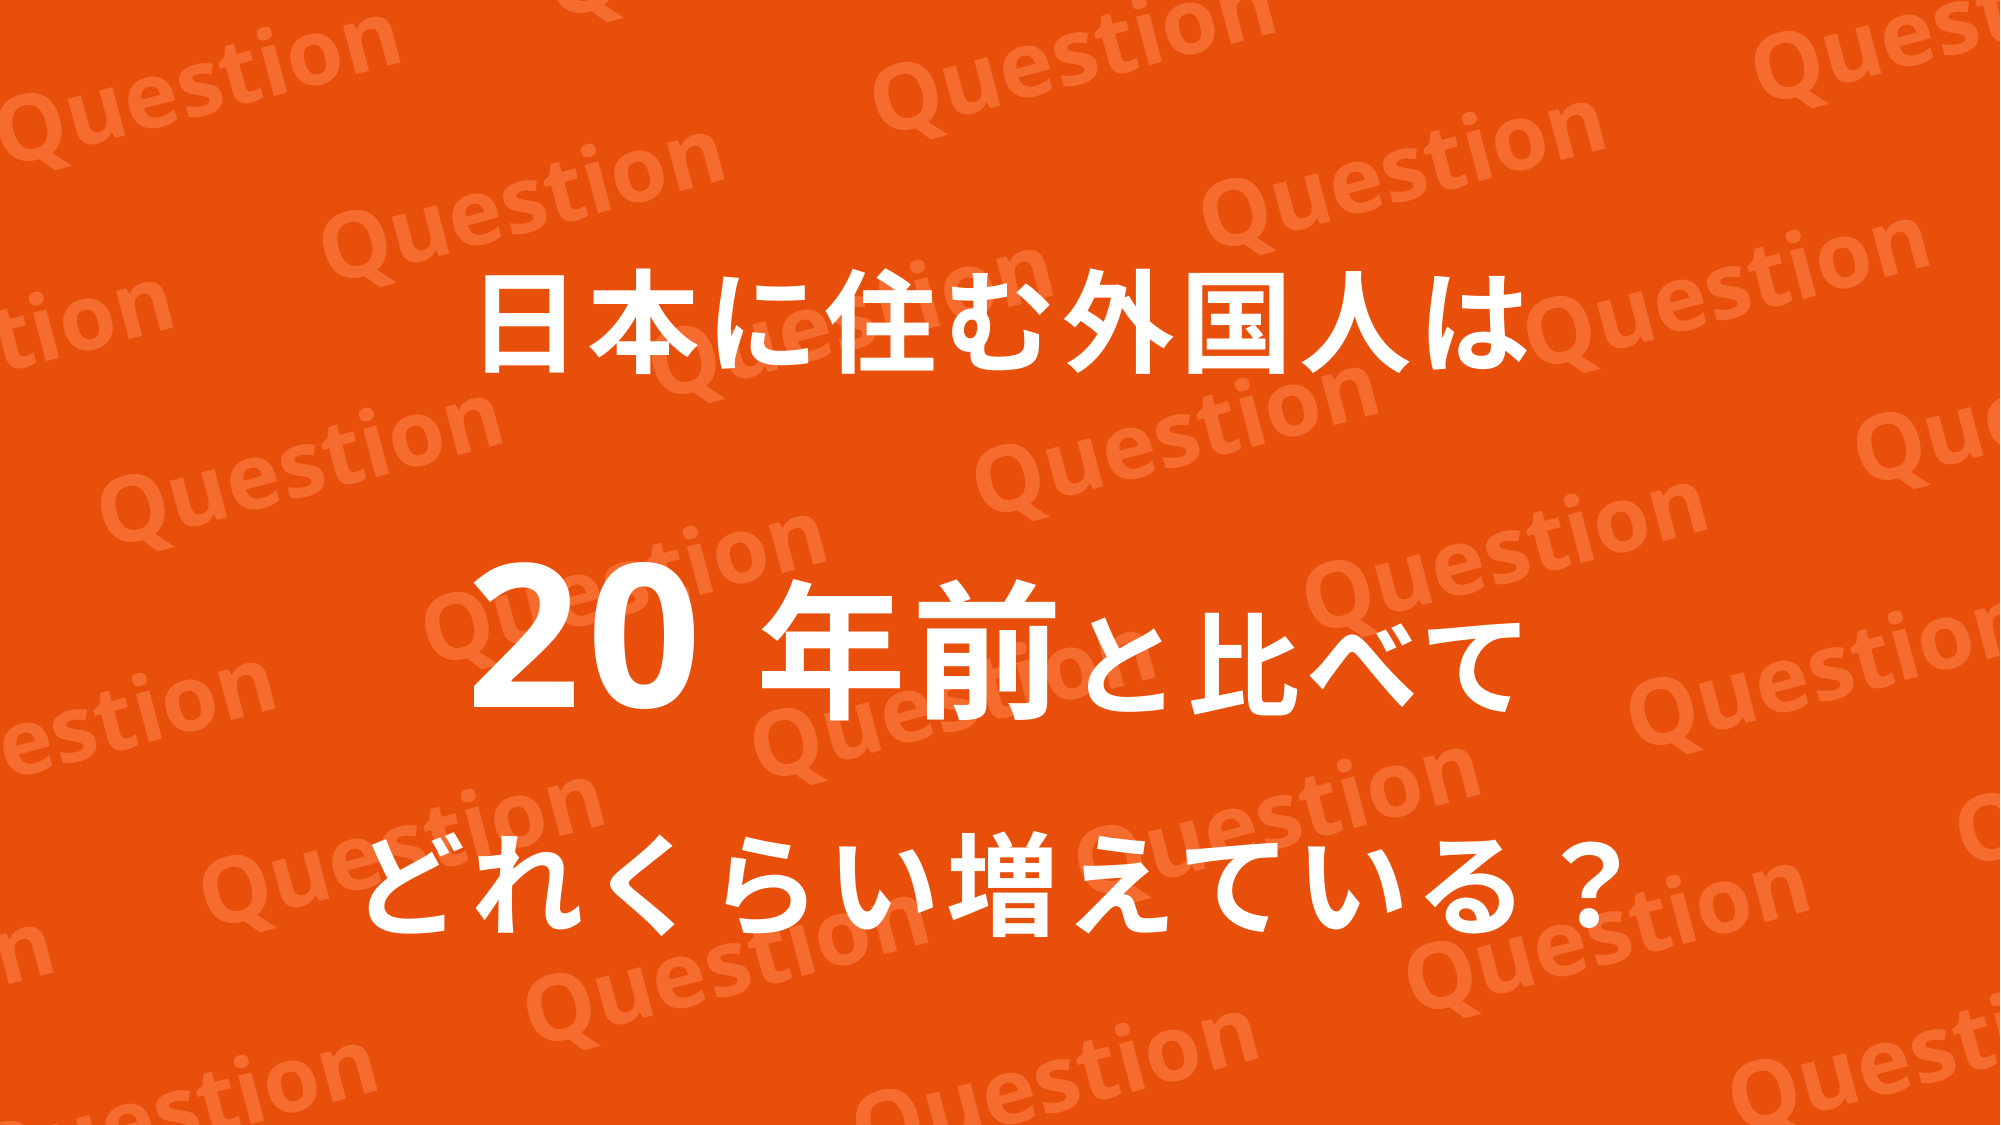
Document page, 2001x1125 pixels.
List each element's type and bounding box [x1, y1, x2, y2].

text_box [0, 0, 2000, 1125]
